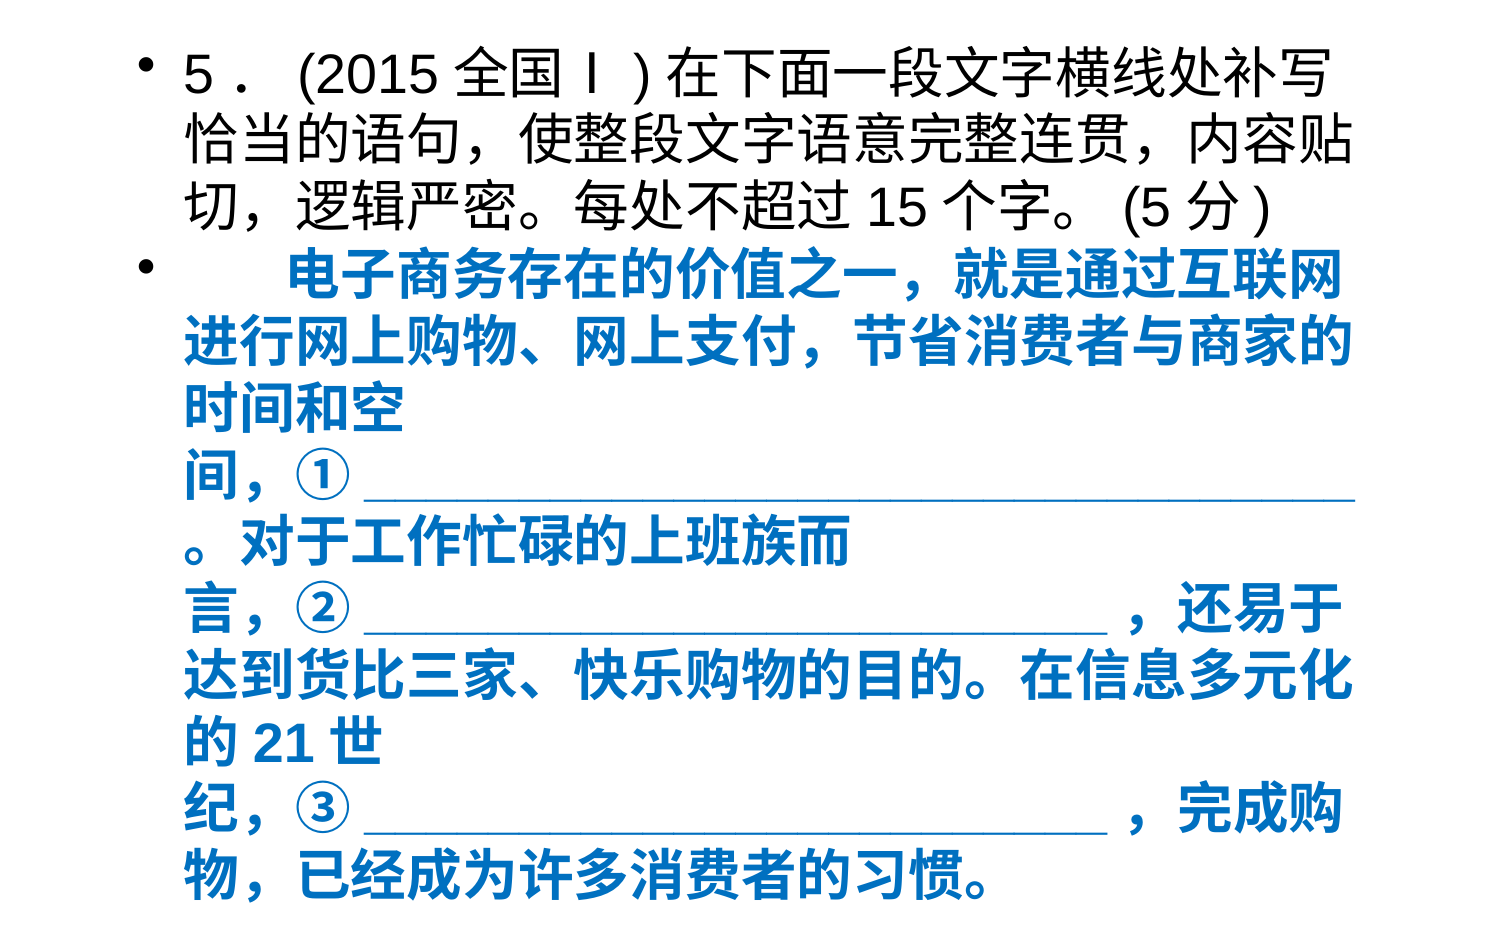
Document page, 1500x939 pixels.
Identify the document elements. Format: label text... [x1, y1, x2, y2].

list 5．(2015全国Ⅰ)在下面一段文字横线处补写恰当的语句，使整段文字语意完整连贯，内容贴切，逻辑严密。每处不超过15个字。(5分) 电子商务存在的价值之一，就是通过互联网进行网上购物、网上支付，节省消费者与商家的时间和空间，①________________________________。对于工作忙碌的上班族而言，②________________________，还易于达到货比三家、快乐购物的目的。在信息多元化的21世纪，③________________________，完成购物，已经成为许多消费者的习惯。 [124, 31, 1376, 839]
